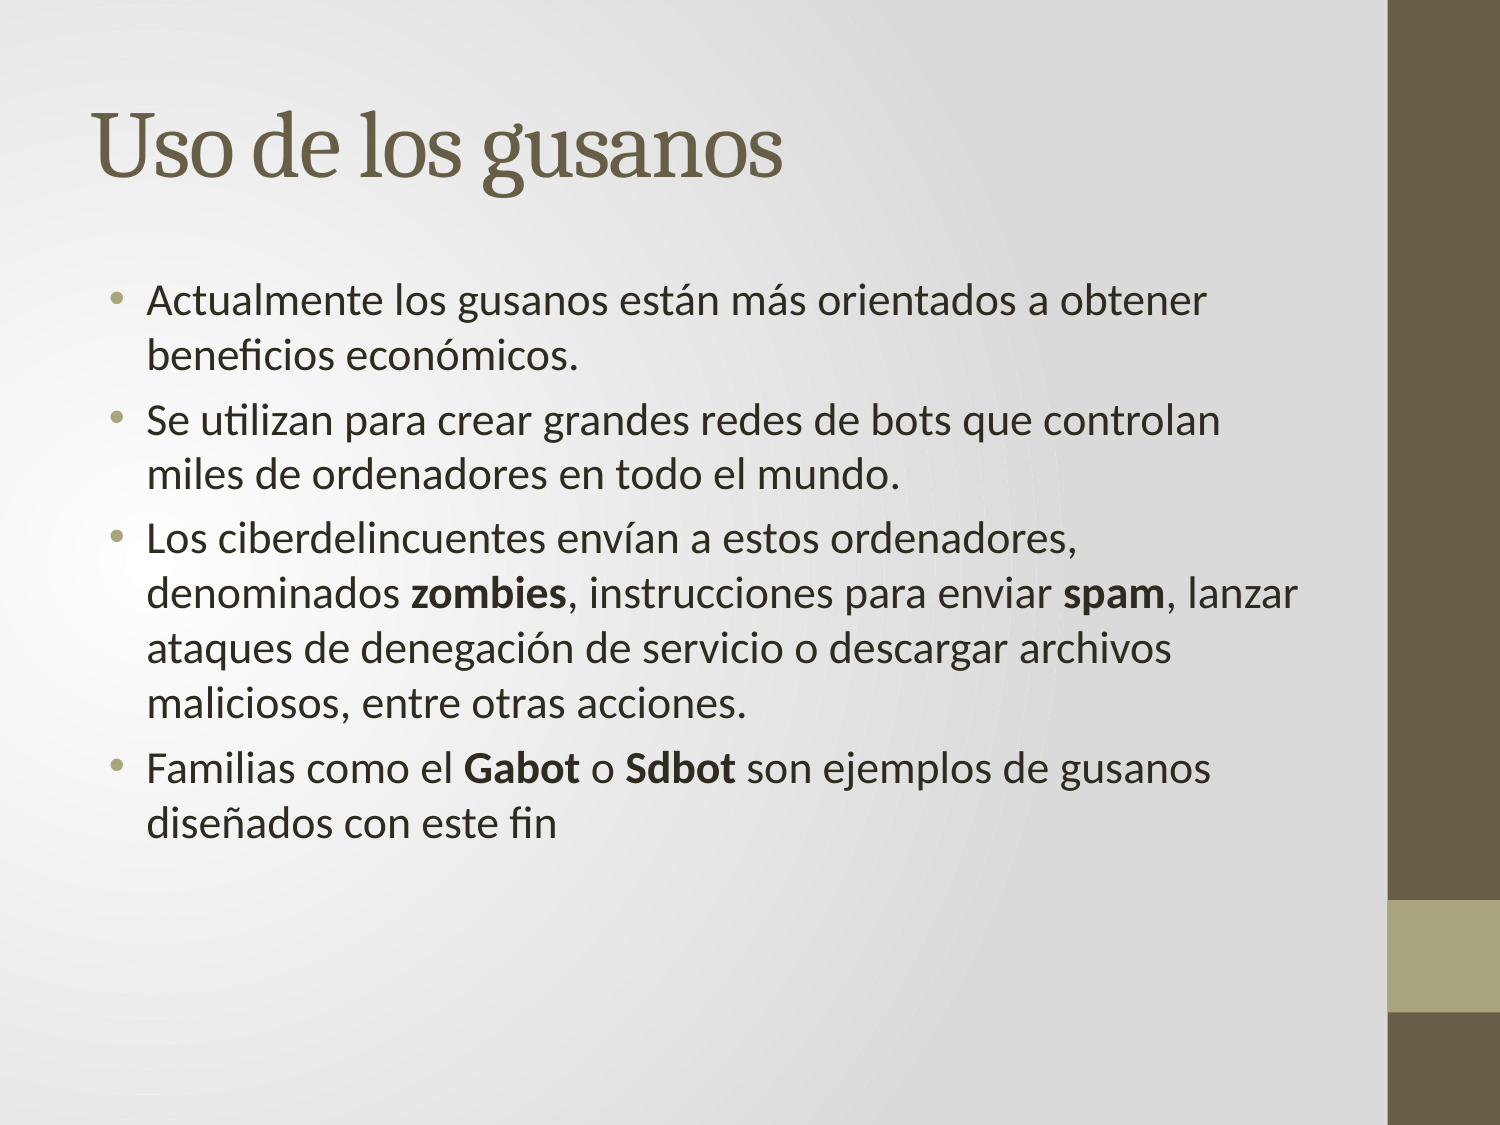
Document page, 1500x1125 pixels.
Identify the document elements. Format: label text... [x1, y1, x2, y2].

title Uso de los gusanos [75, 45, 1325, 233]
list Actualmente los gusanos están más orientados a obtener beneficios económicos. Se utilizan para crear grandes redes de bots que controlan miles de ordenadores en todo el mundo. Los ciberdelincuentes envían a estos ordenadores, denominados zombies, instrucciones para enviar spam, lanzar ataques de denegación de servicio o descargar archivos maliciosos, entre otras acciones. Familias como el Gabot o Sdbot son ejemplos de gusanos diseñados con este fin [75, 262, 1325, 1050]
